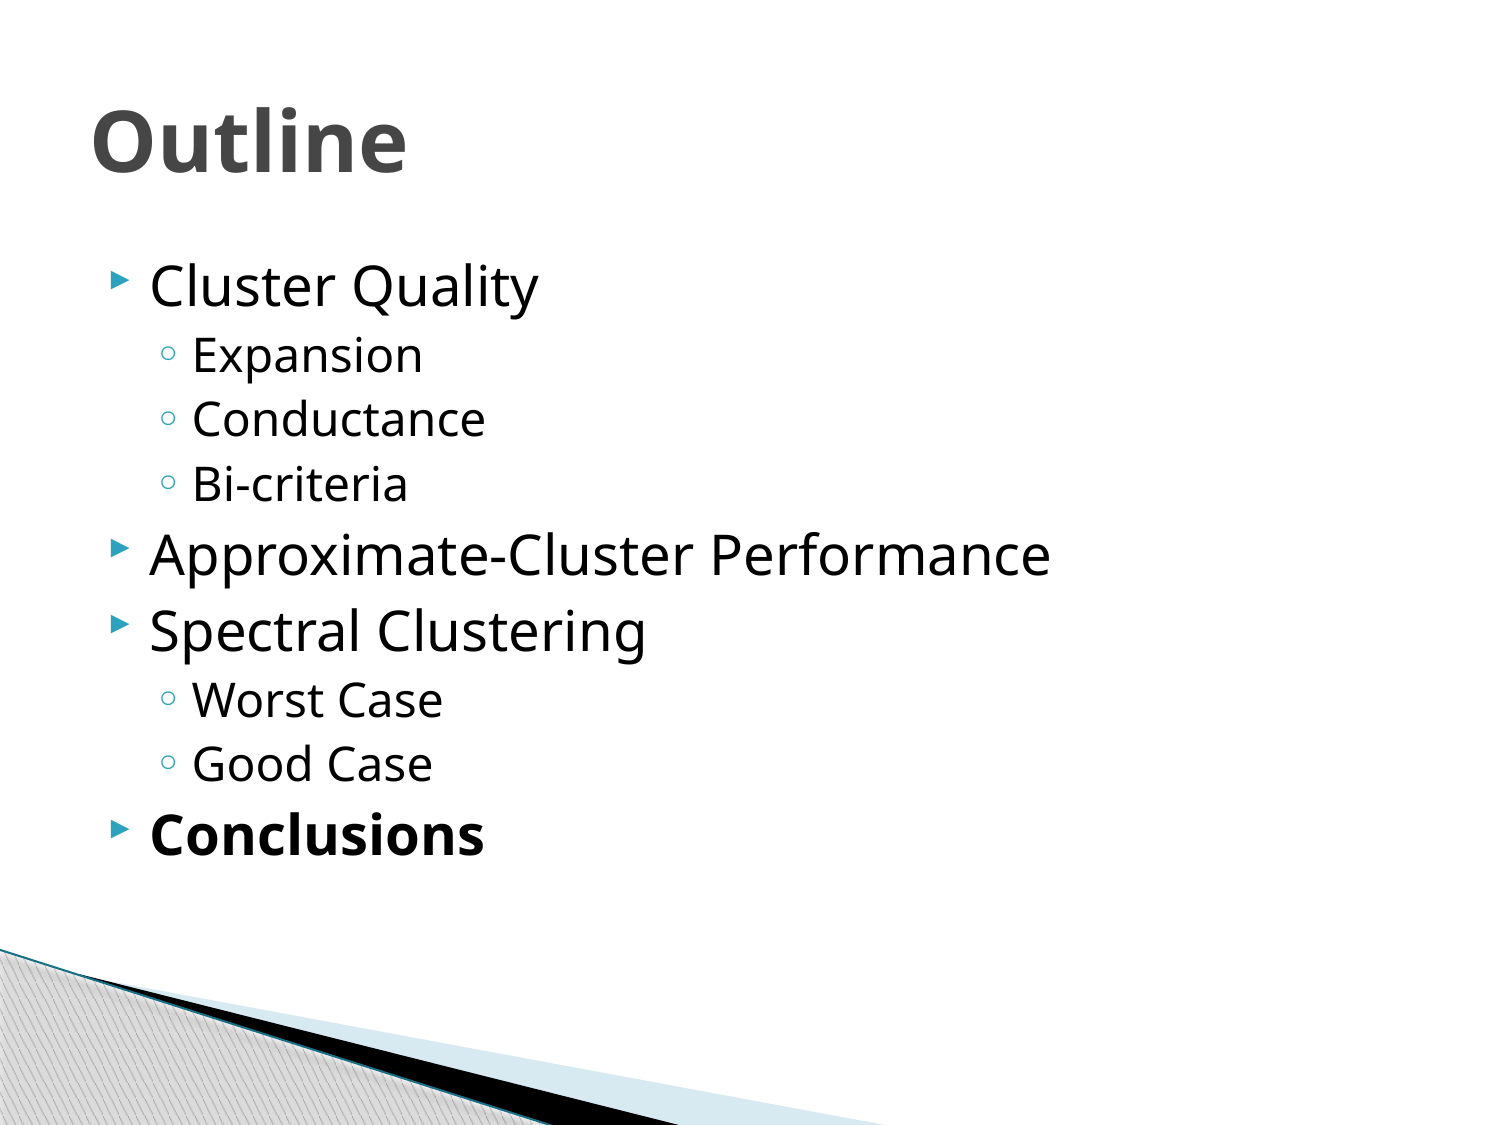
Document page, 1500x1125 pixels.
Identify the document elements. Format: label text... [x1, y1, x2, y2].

title Outline [75, 45, 1425, 233]
list Cluster Quality Expansion Conductance Bi-criteria Approximate-Cluster Performance Spectral Clustering Worst Case Good Case Conclusions [75, 243, 1425, 986]
